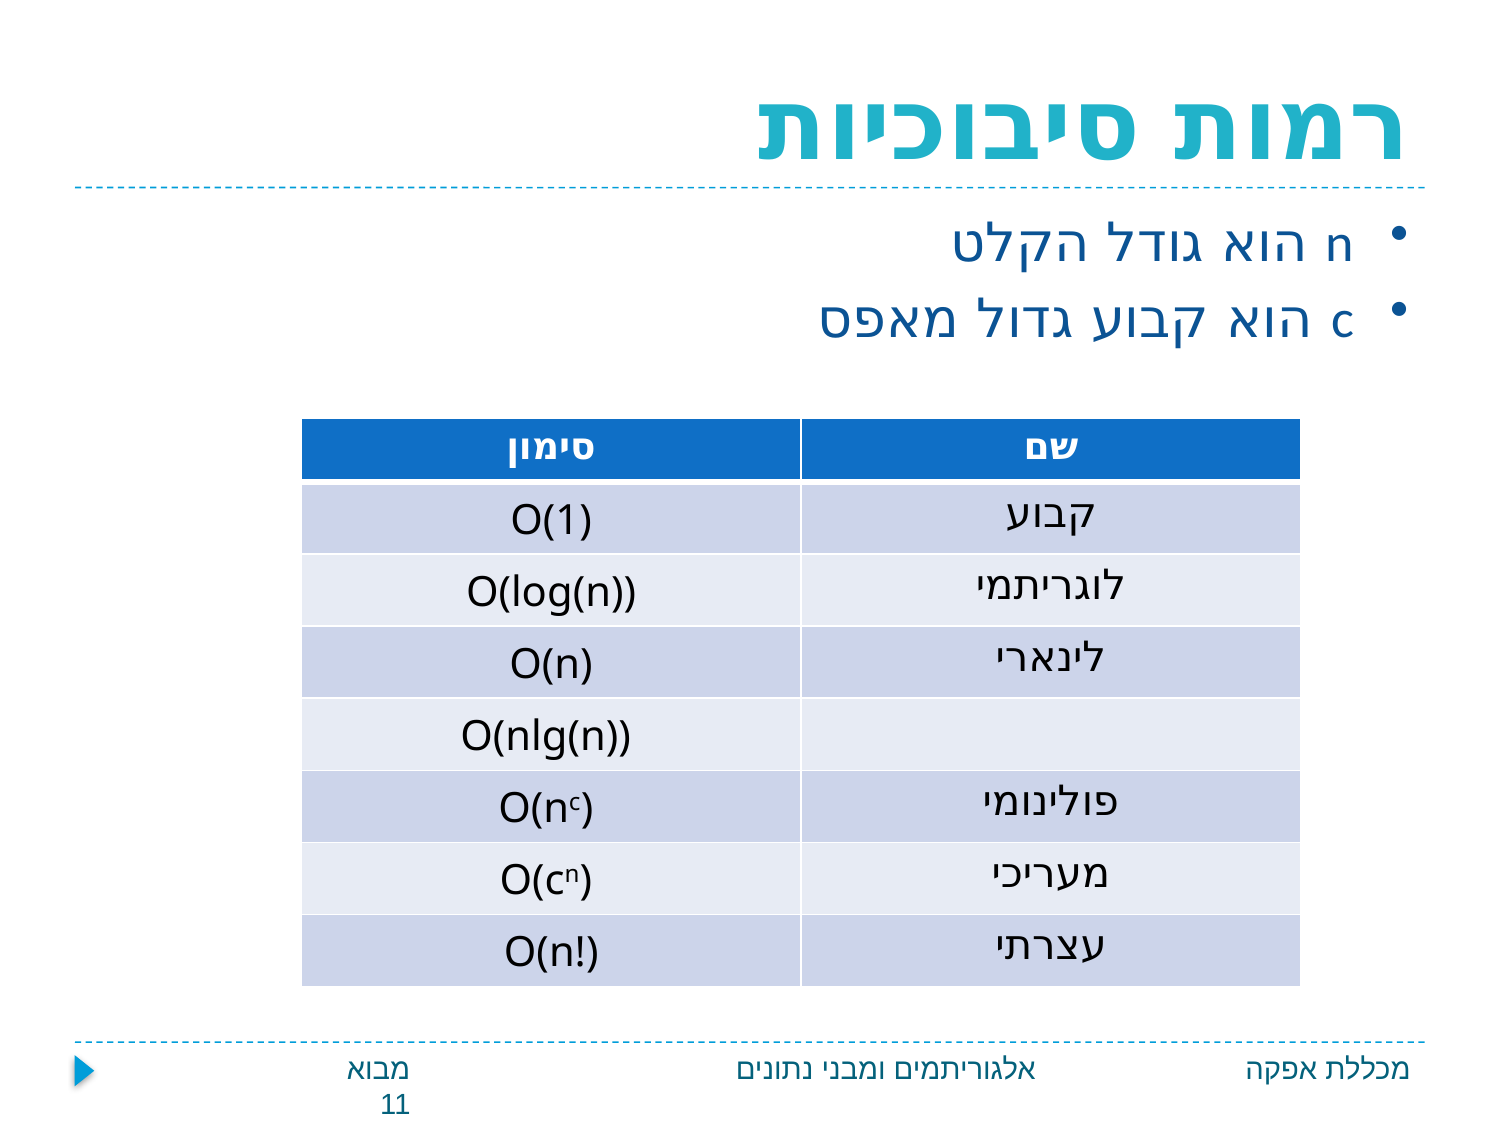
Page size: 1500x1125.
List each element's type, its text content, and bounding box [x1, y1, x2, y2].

table_cell מעריכי [802, 843, 1300, 914]
slide_number מבוא 11 [100, 1042, 426, 1103]
table_cell O(nlg(n)) [302, 699, 800, 770]
table_cell O(log(n)) [302, 555, 800, 625]
table_cell [802, 699, 1300, 770]
table_cell O(n) [302, 627, 800, 697]
slide_number מכללת אפקה [1051, 1042, 1426, 1103]
table_cell עצרתי [802, 915, 1300, 986]
table_cell פולינומי [802, 771, 1300, 842]
table_cell O(cn) [302, 843, 800, 914]
table_cell לוגריתמי [802, 555, 1300, 625]
footer אלגוריתמים ומבני נתונים [475, 1042, 1051, 1103]
table_cell O(nc) [302, 771, 800, 842]
title רמות סיבוכיות [75, 50, 1425, 188]
table_cell O(n!) [302, 915, 800, 986]
table_cell לינארי [802, 627, 1300, 697]
table_header סימון [302, 419, 800, 479]
table_cell O(1) [302, 485, 800, 553]
table_cell קבוע [802, 485, 1300, 553]
list n הוא גודל הקלט c הוא קבוע גדול מאפס [75, 200, 1425, 1010]
table_header שם [802, 419, 1300, 479]
